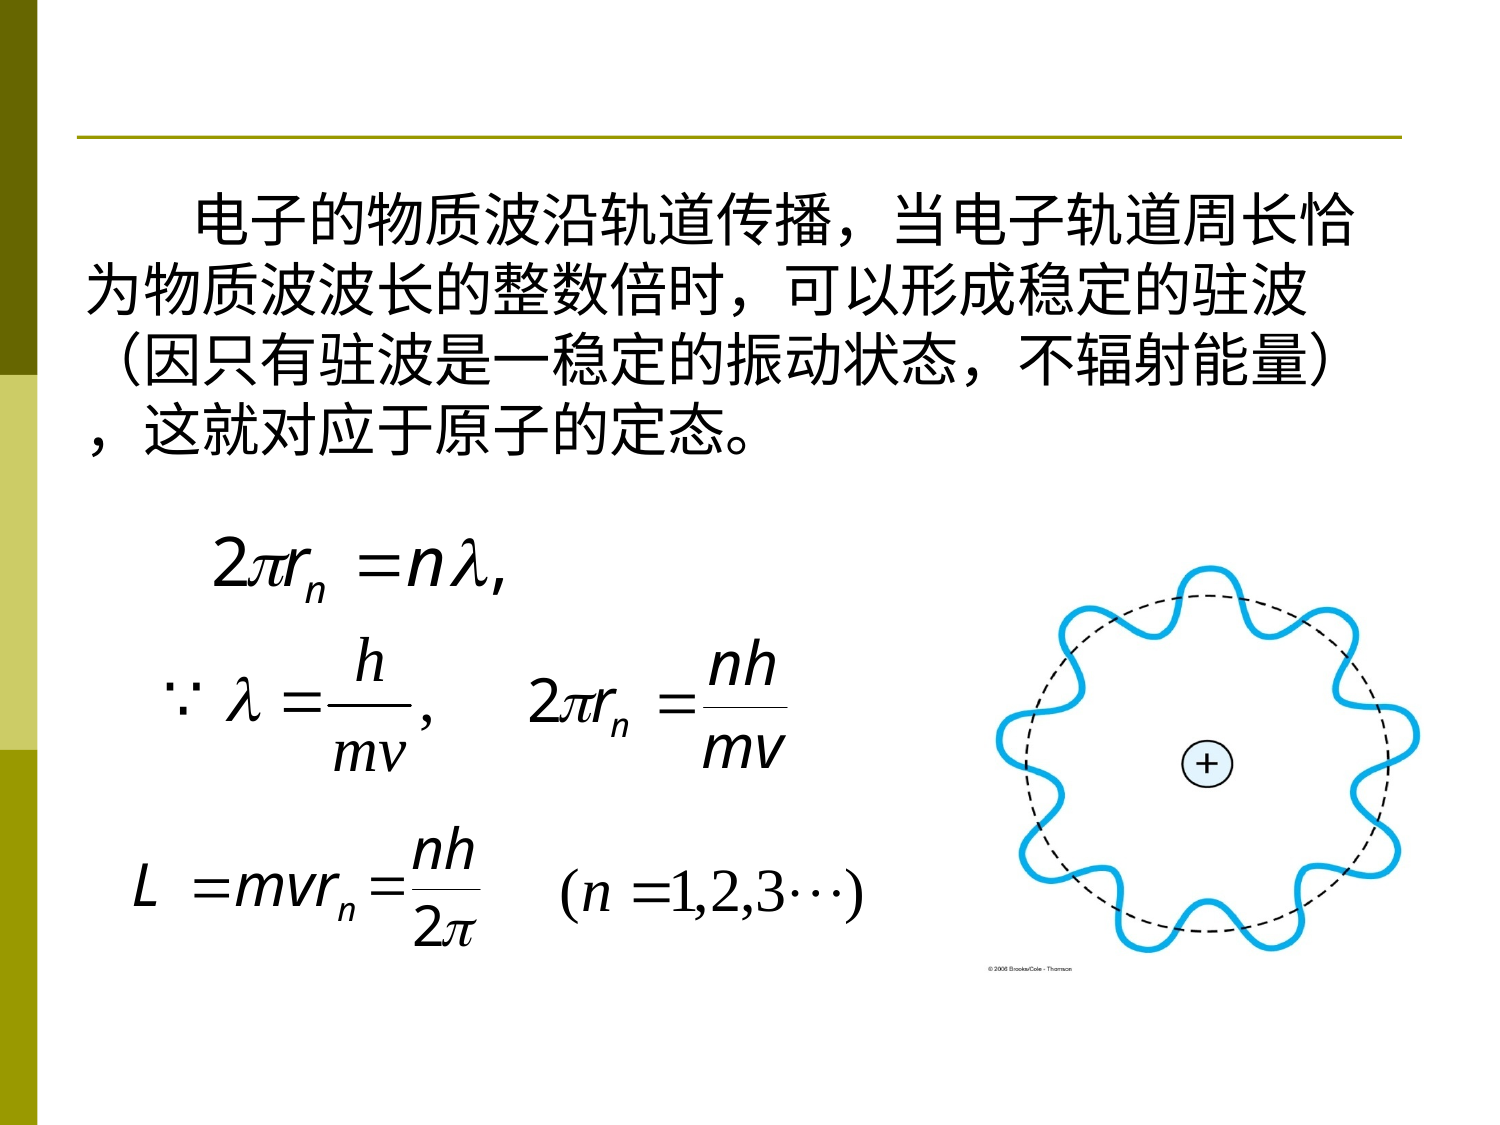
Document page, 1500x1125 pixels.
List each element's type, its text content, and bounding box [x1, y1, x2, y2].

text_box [362, 820, 485, 951]
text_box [550, 855, 877, 938]
picture [984, 562, 1430, 973]
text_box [210, 527, 510, 610]
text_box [163, 620, 445, 786]
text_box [527, 632, 792, 774]
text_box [128, 855, 357, 927]
text_box 电子的物质波沿轨道传播，当电子轨道周长恰为物质波波长的整数倍时，可以形成稳定的驻波（因只有驻波是一稳定的振动状态，不辐射能量） ，这就对应于原子的定态。 [70, 175, 1389, 471]
